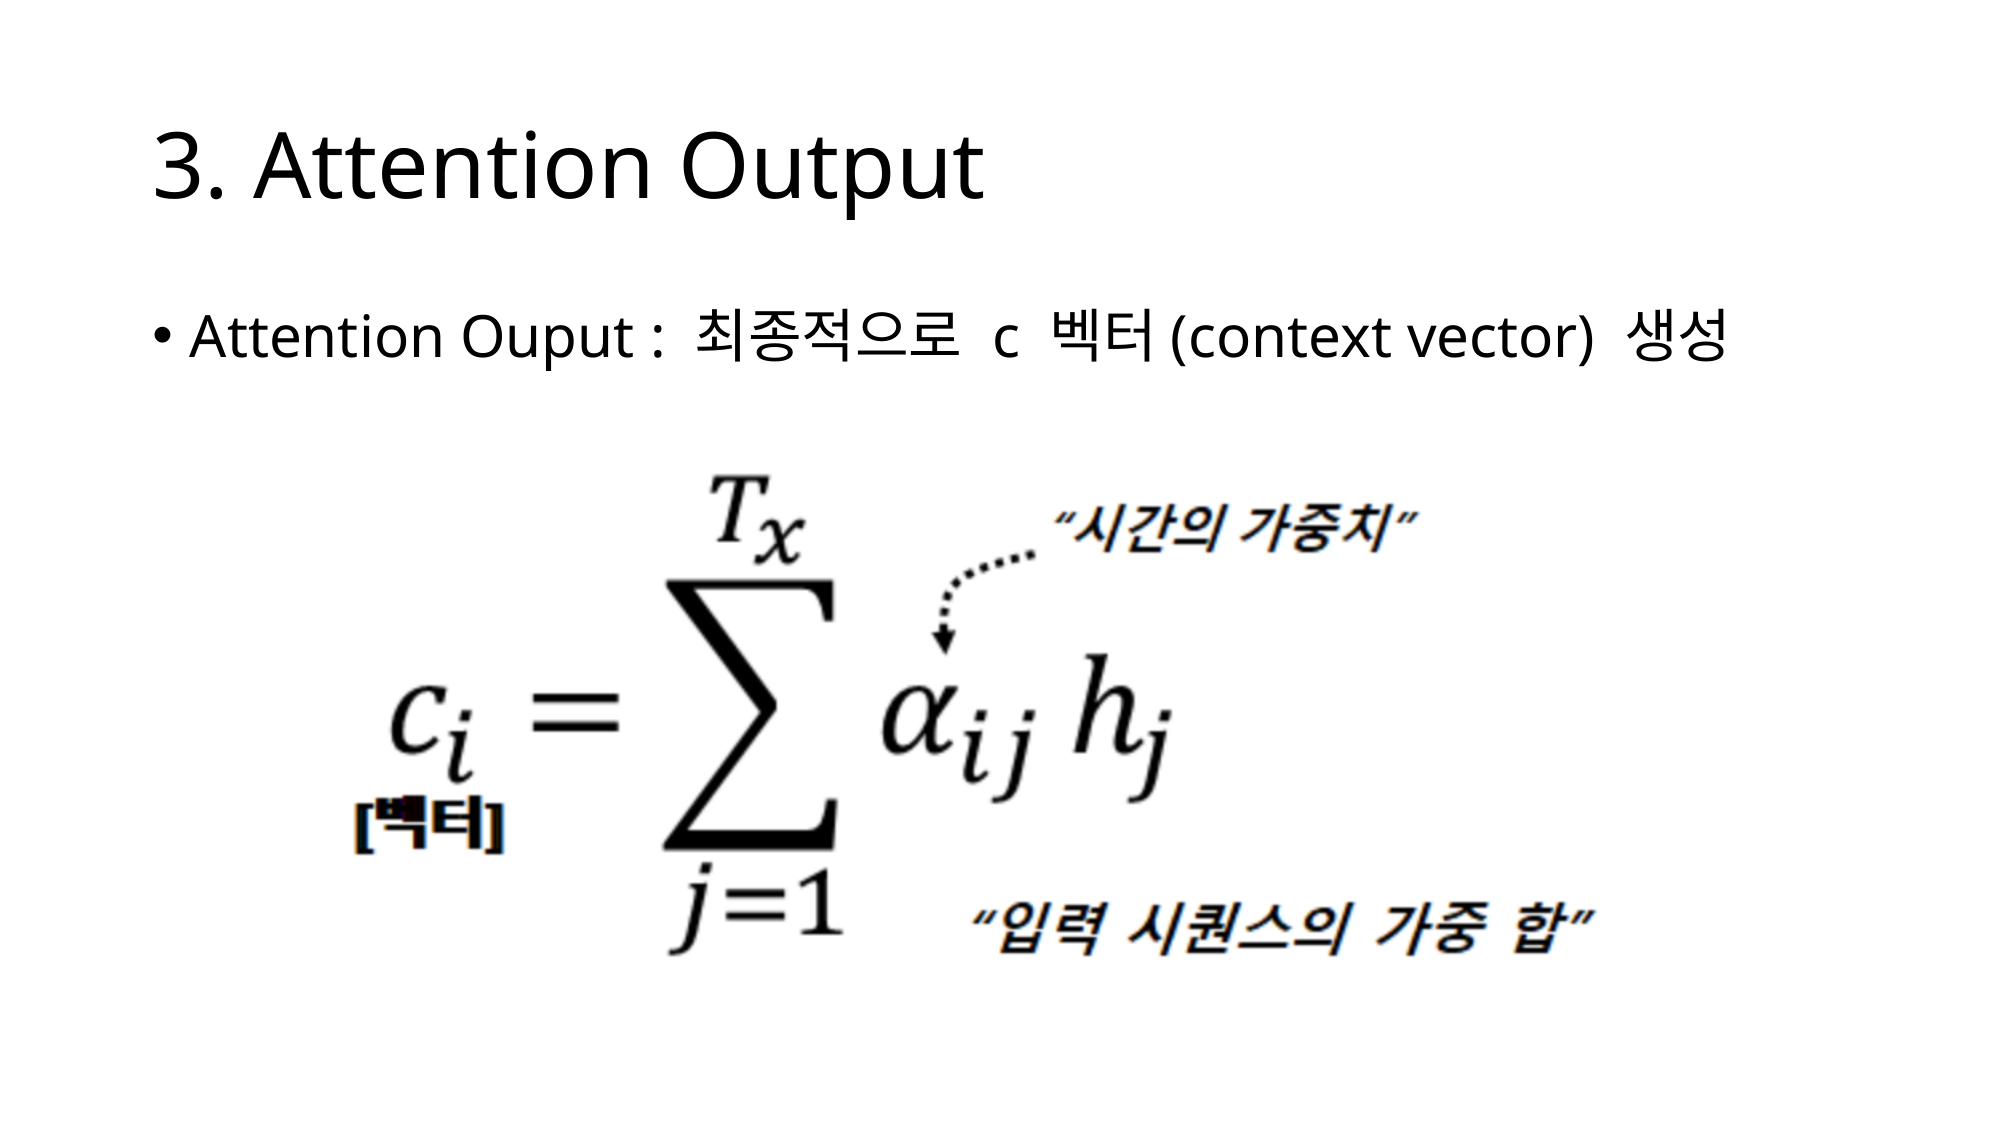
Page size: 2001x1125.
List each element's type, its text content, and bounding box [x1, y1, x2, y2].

picture [296, 404, 1704, 1004]
list Attention Ouput : 최종적으로 c 벡터(context vector) 생성 [137, 299, 1863, 1014]
title 3. Attention Output [137, 59, 1863, 278]
